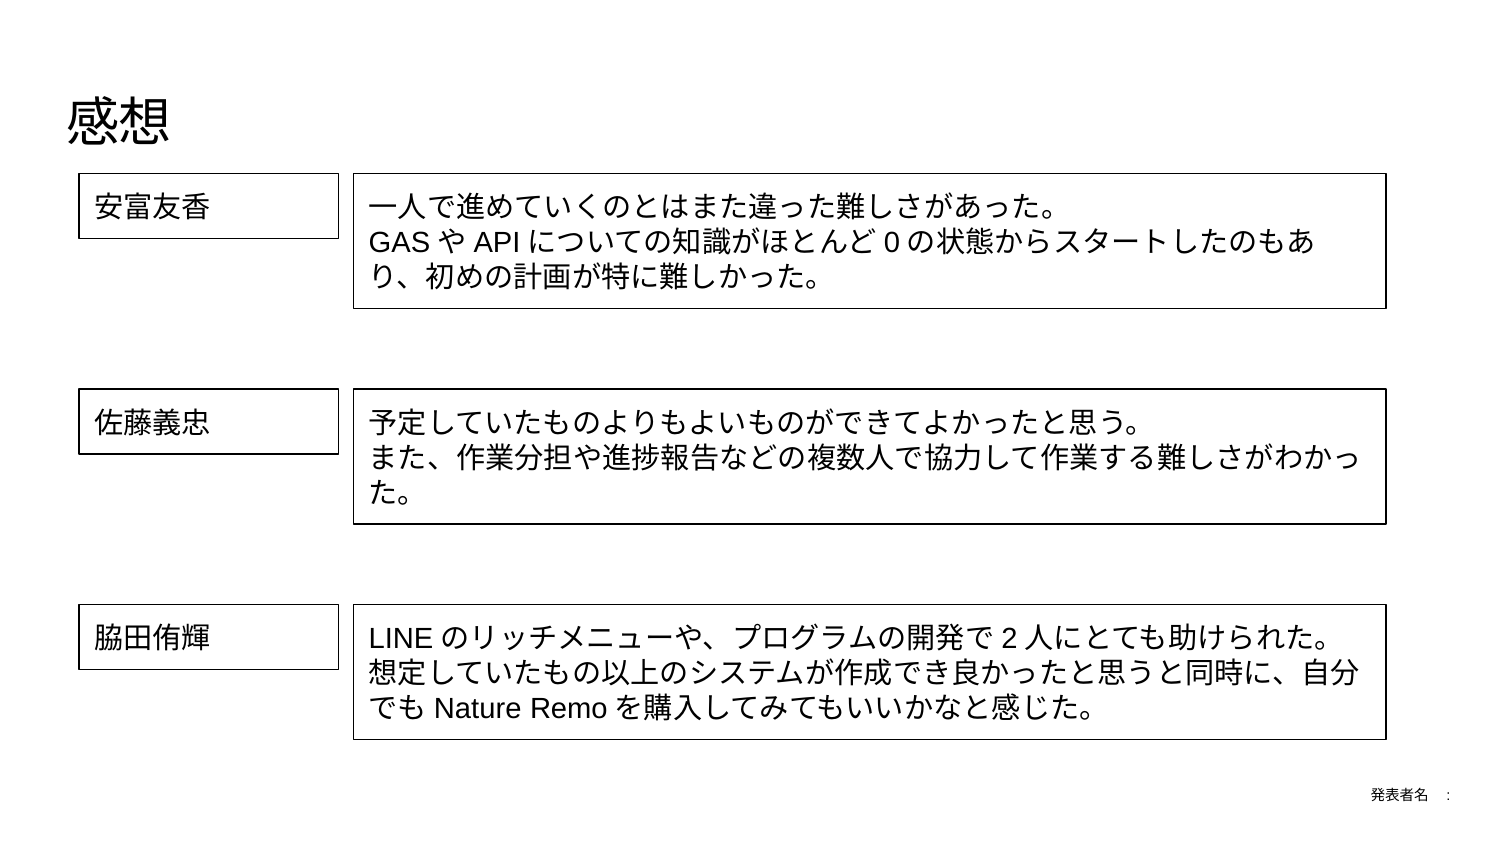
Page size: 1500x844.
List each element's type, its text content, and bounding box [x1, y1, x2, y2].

text_box 一人で進めていくのとはまた違った難しさがあった。 GASやAPIについての知識がほとんど0の状態からスタートしたのもあり、初めの計画が特に難しかった。 [353, 173, 1386, 309]
text_box LINEのリッチメニューや、プログラムの開発で2人にとても助けられた。 想定していたもの以上のシステムが作成でき良かったと思うと同時に、自分でもNature Remoを購入してみてもいいかなと感じた。 [353, 604, 1386, 740]
text_box 発表者名 : [1167, 776, 1484, 812]
text_box 安富友香 [79, 173, 339, 239]
text_box 脇田侑輝 [79, 604, 339, 670]
title 感想 [51, 72, 1449, 167]
text_box 予定していたものよりもよいものができてよかったと思う。 また、作業分担や進捗報告などの複数人で協力して作業する難しさがわかった。 [353, 388, 1386, 524]
text_box 佐藤義忠 [79, 388, 339, 454]
